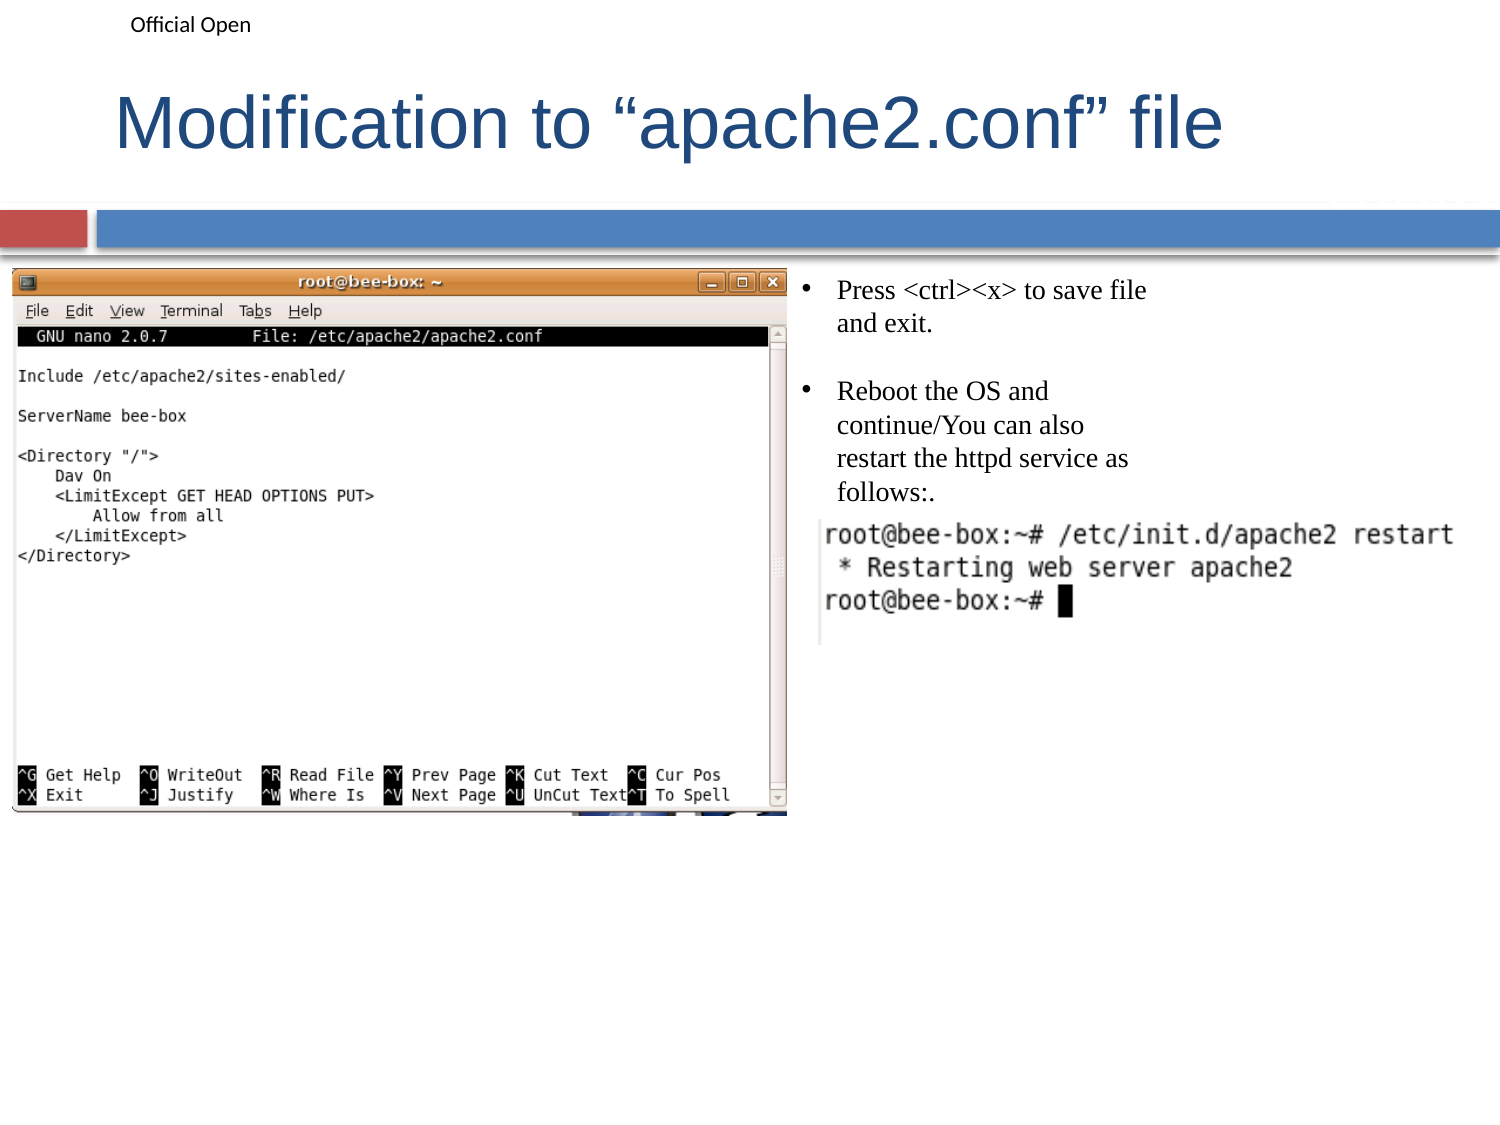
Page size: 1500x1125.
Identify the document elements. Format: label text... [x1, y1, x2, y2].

title Modification to “apache2.conf” file [99, 37, 1438, 200]
text_box Press <ctrl><x> to save file and exit. Reboot the OS and continue/You can also restart the httpd service as follows:. [786, 263, 1164, 515]
picture [12, 268, 788, 817]
text_box UPDATED [1312, 163, 1500, 224]
picture [817, 519, 1488, 645]
